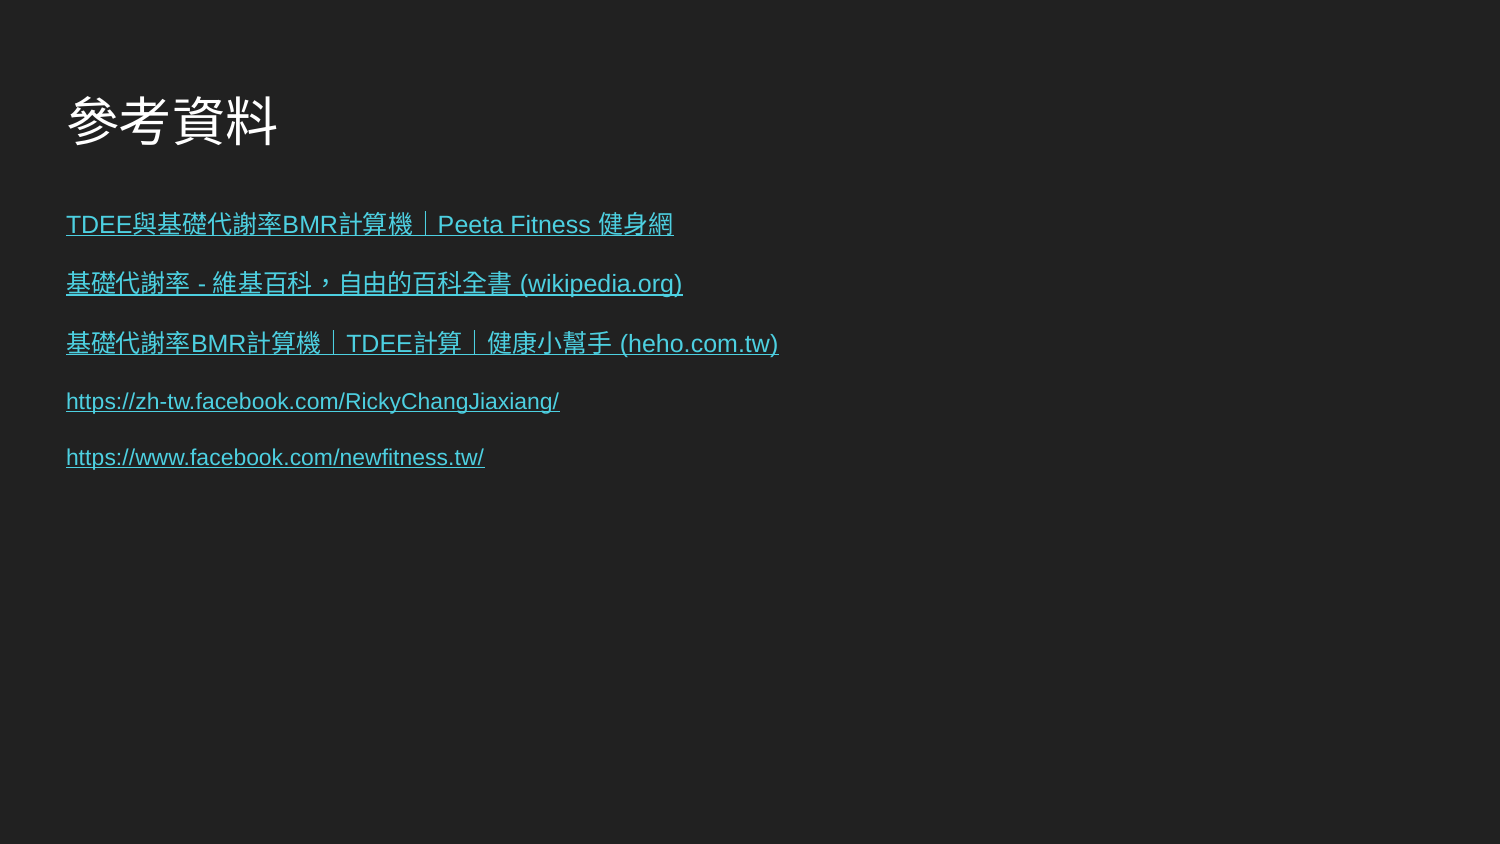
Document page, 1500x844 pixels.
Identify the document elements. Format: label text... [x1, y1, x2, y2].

title 參考資料 [51, 72, 1449, 167]
list TDEE與基礎代謝率BMR計算機｜Peeta Fitness 健身網 基礎代謝率 - 維基百科，自由的百科全書 (wikipedia.org) 基礎代謝率BMR計算機｜TDEE計算｜健康小幫手 (heho.com.tw) https://zh-tw.facebook.com/RickyChangJiaxiang/ https://www.facebook.com/newfitness.tw/ [51, 189, 1449, 750]
